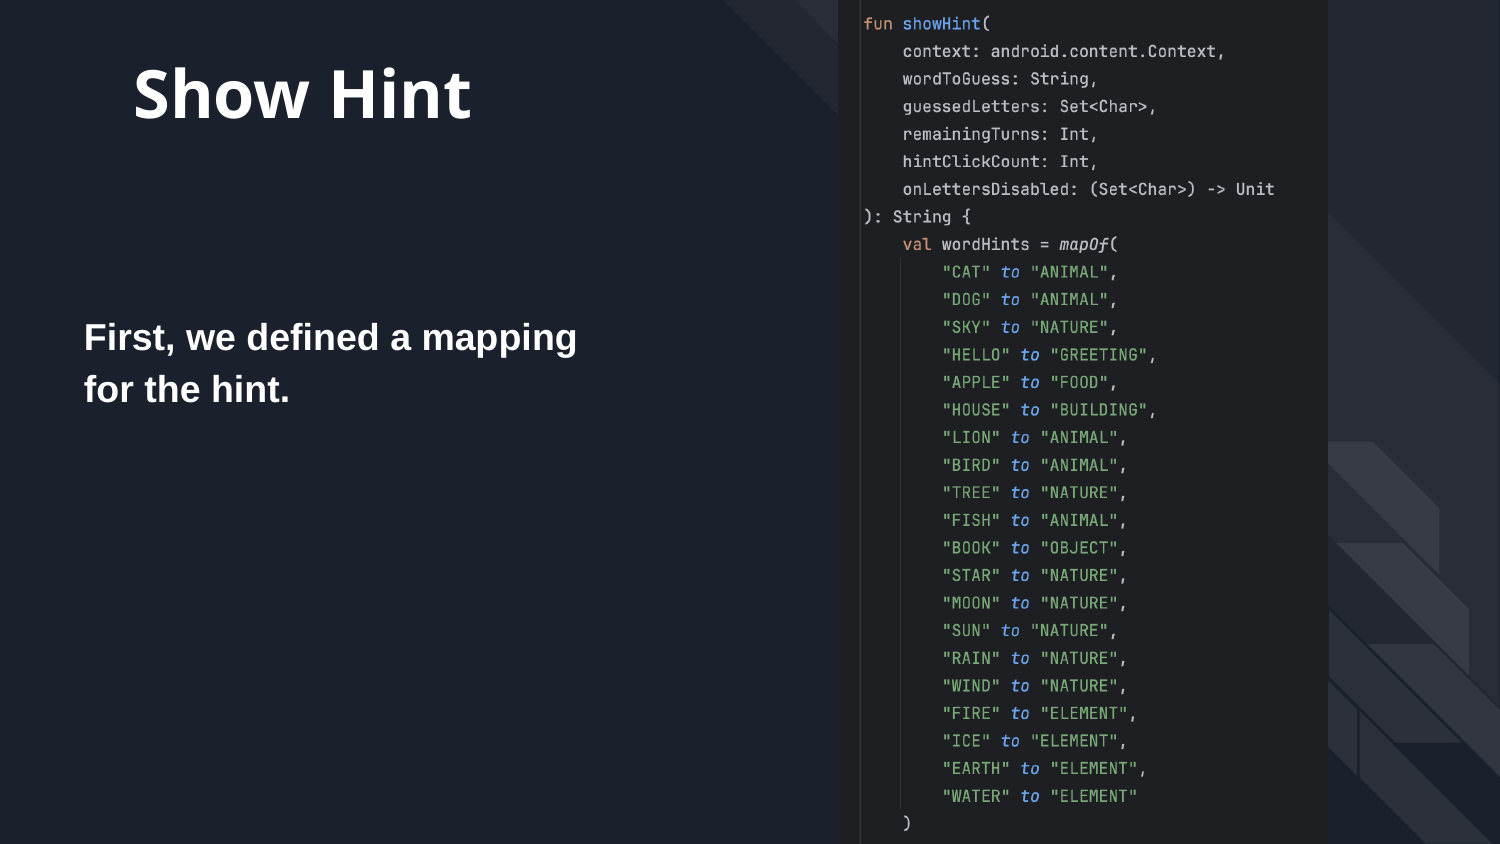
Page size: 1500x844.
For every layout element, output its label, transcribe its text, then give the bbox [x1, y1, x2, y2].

picture [838, 0, 1328, 844]
title Show Hint [118, 39, 833, 145]
list First, we defined a mapping for the hint. [68, 291, 620, 489]
